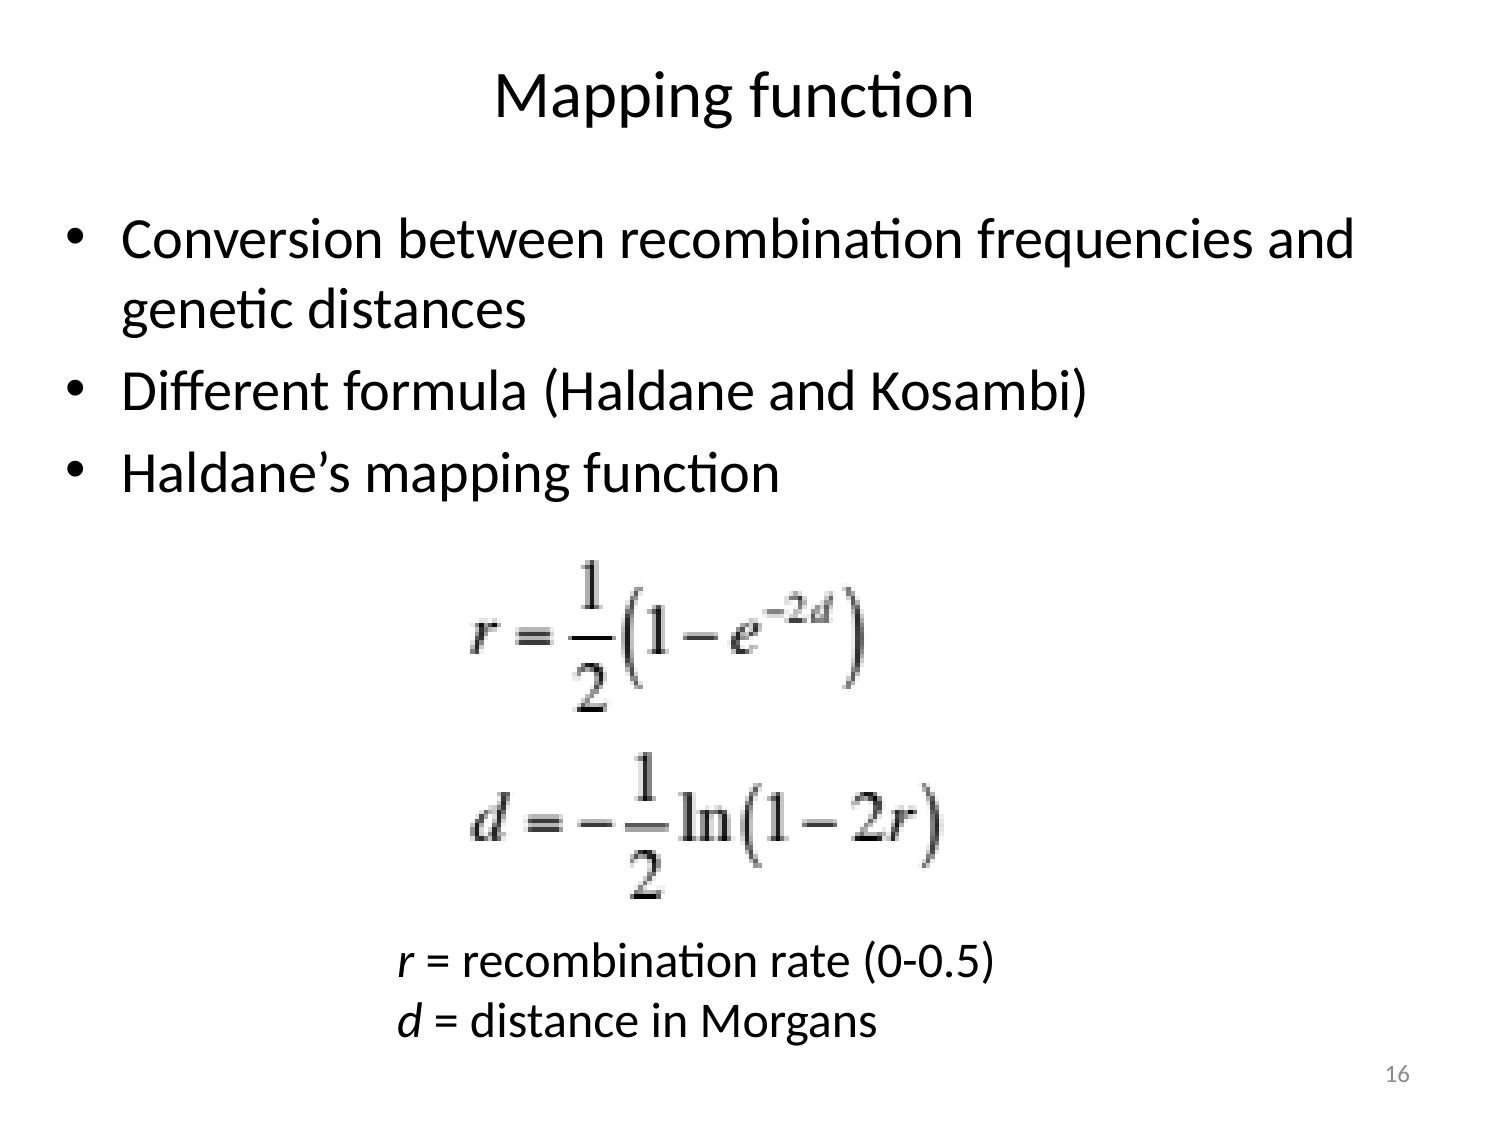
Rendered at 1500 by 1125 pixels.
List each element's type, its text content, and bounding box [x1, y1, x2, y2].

slide_number 16 [1074, 1042, 1425, 1103]
title Mapping function [119, 21, 1350, 160]
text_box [462, 543, 945, 909]
text_box r = recombination rate (0-0.5) d = distance in Morgans [382, 920, 1137, 1055]
list Conversion between recombination frequencies and genetic distances Different formula (Haldane and Kosambi) Haldane’s mapping function [50, 192, 1429, 527]
